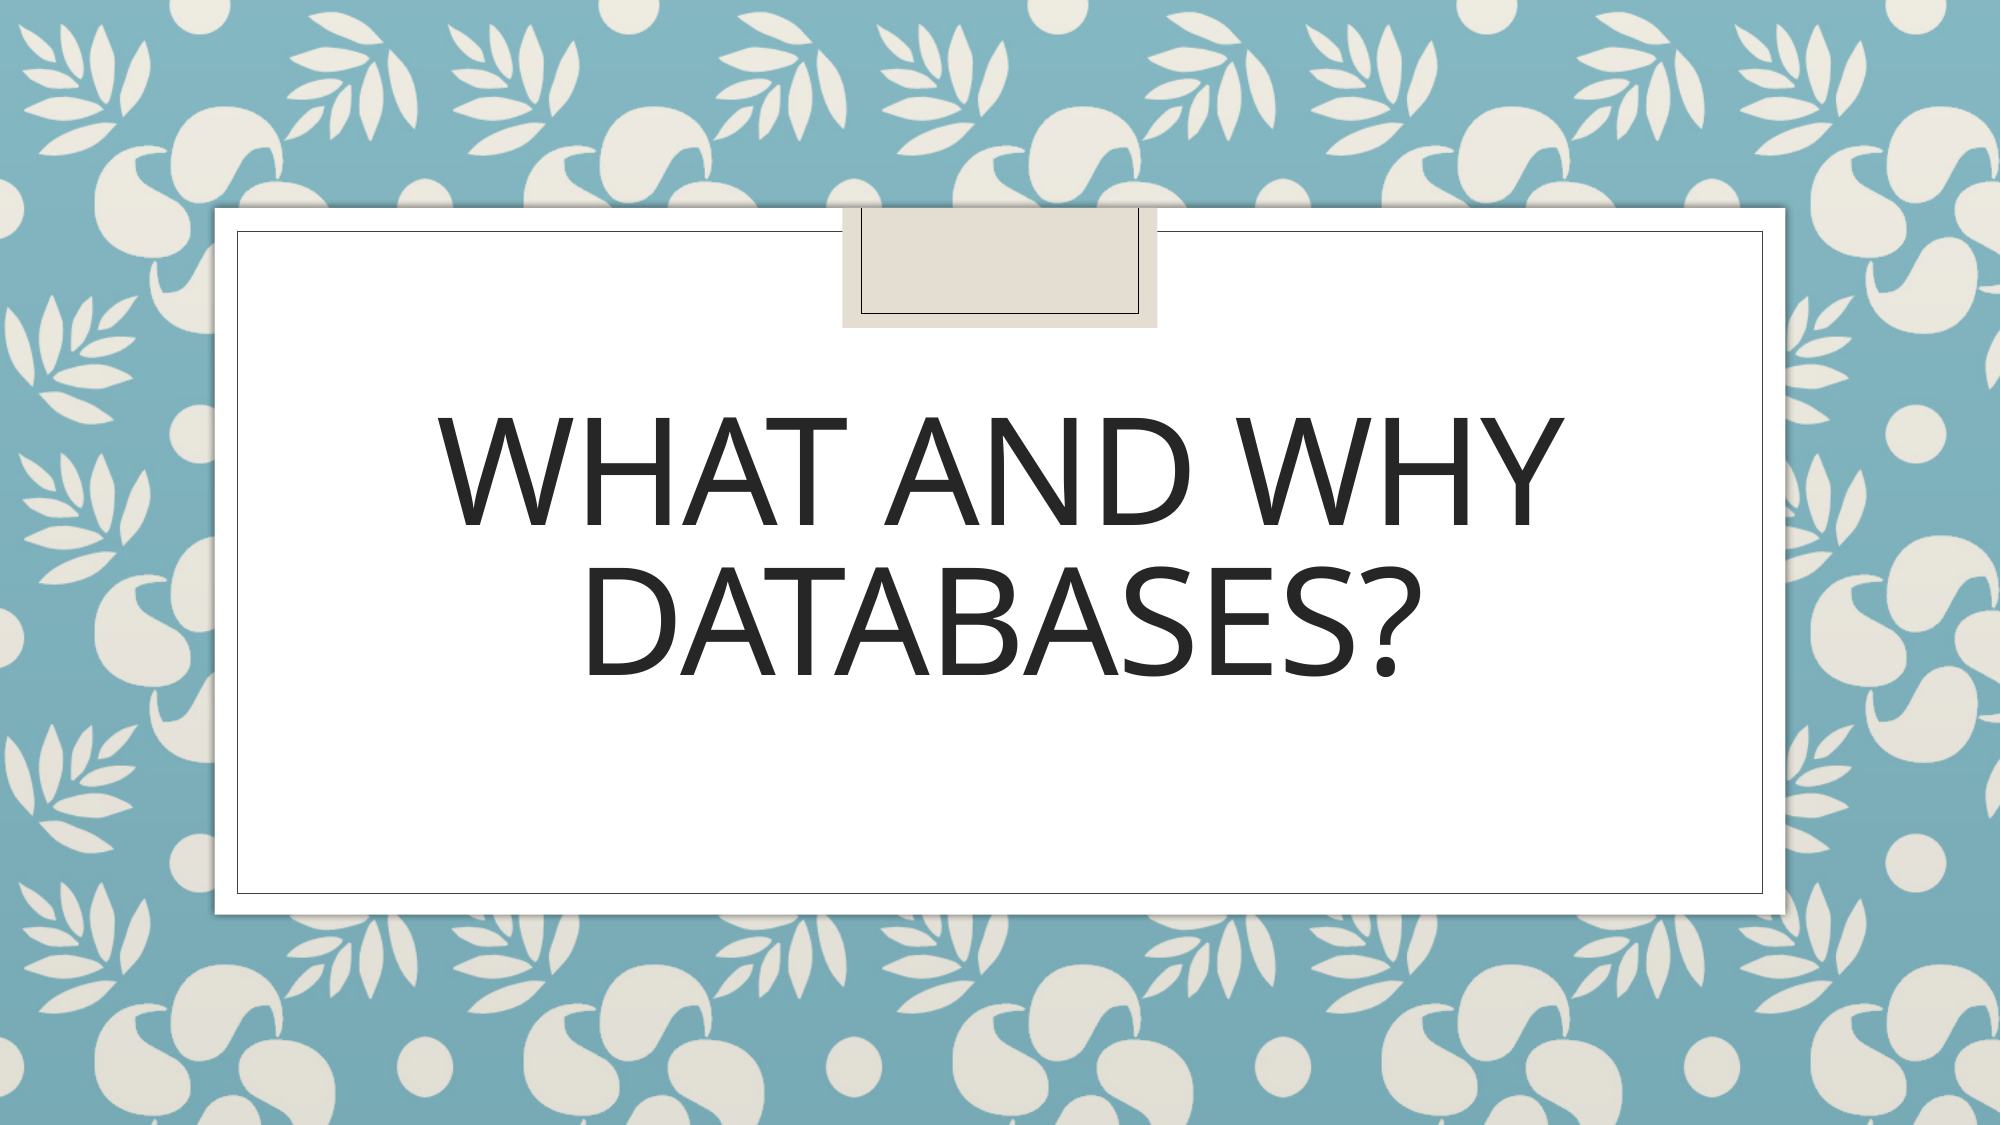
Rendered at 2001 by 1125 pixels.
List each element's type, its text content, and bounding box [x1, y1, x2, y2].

title What and why databases? [256, 343, 1744, 769]
